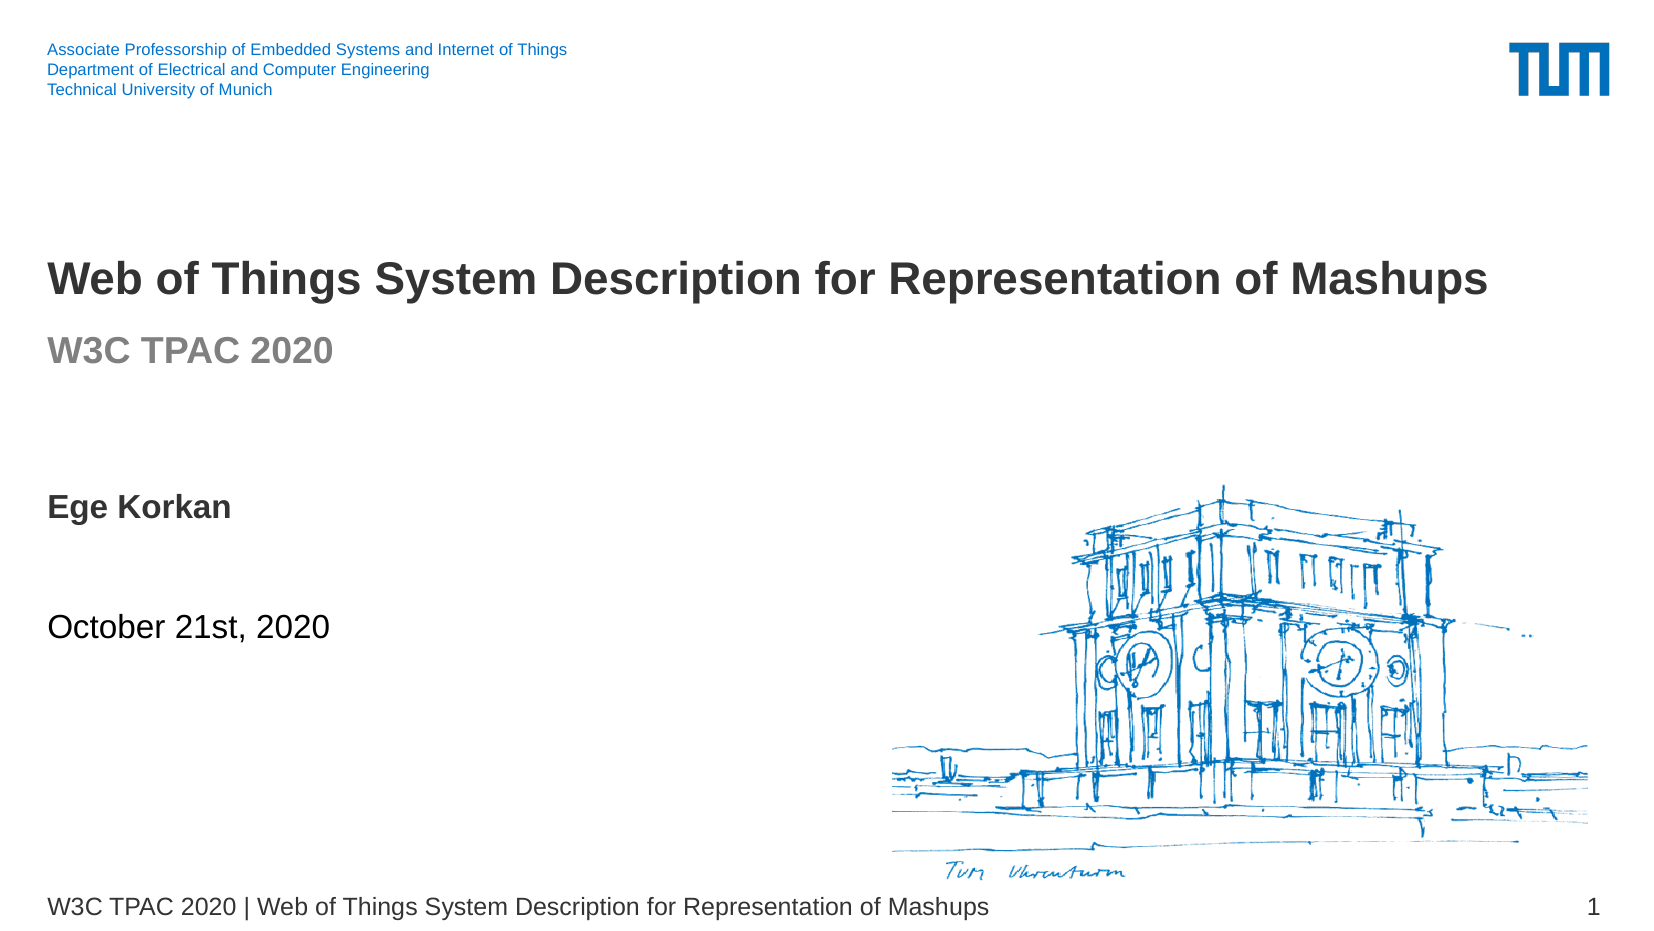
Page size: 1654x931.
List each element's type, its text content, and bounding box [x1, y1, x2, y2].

slide_number [1236, 881, 1608, 931]
picture [1477, 0, 1654, 148]
title Web of Things System Description for Representation of Mashups W3C TPAC 2020 [47, 218, 1591, 374]
footer W3C TPAC 2020 | Web of Things System Description for Representation of Mashups [47, 881, 1220, 931]
picture [892, 460, 1597, 896]
list Ege Korkan October 21st, 2020 [47, 465, 892, 690]
